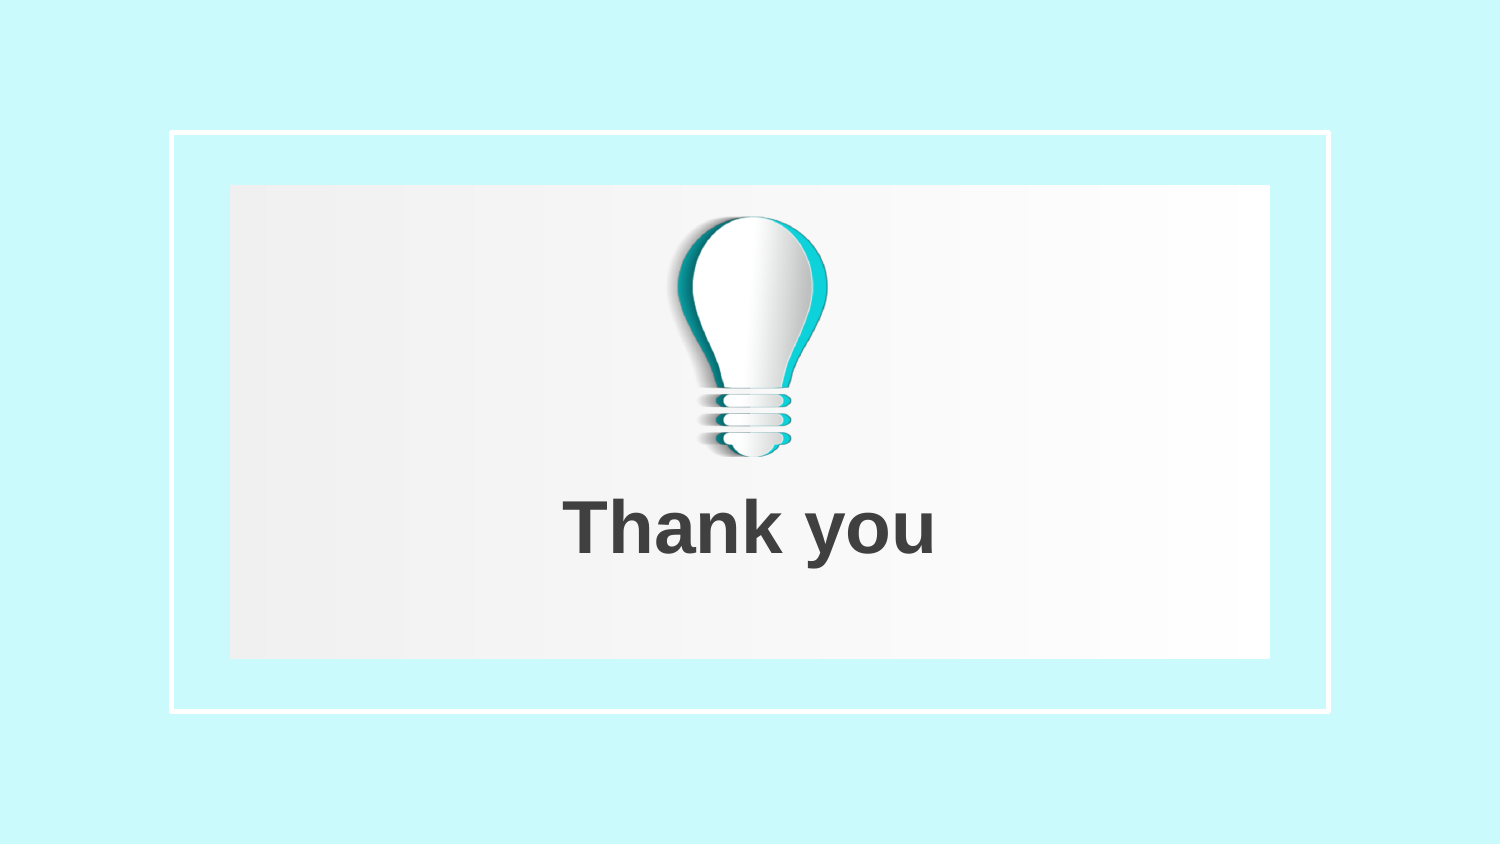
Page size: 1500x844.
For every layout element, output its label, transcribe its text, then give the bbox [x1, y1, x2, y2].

title Thank you [171, 479, 1329, 568]
picture [665, 216, 828, 457]
